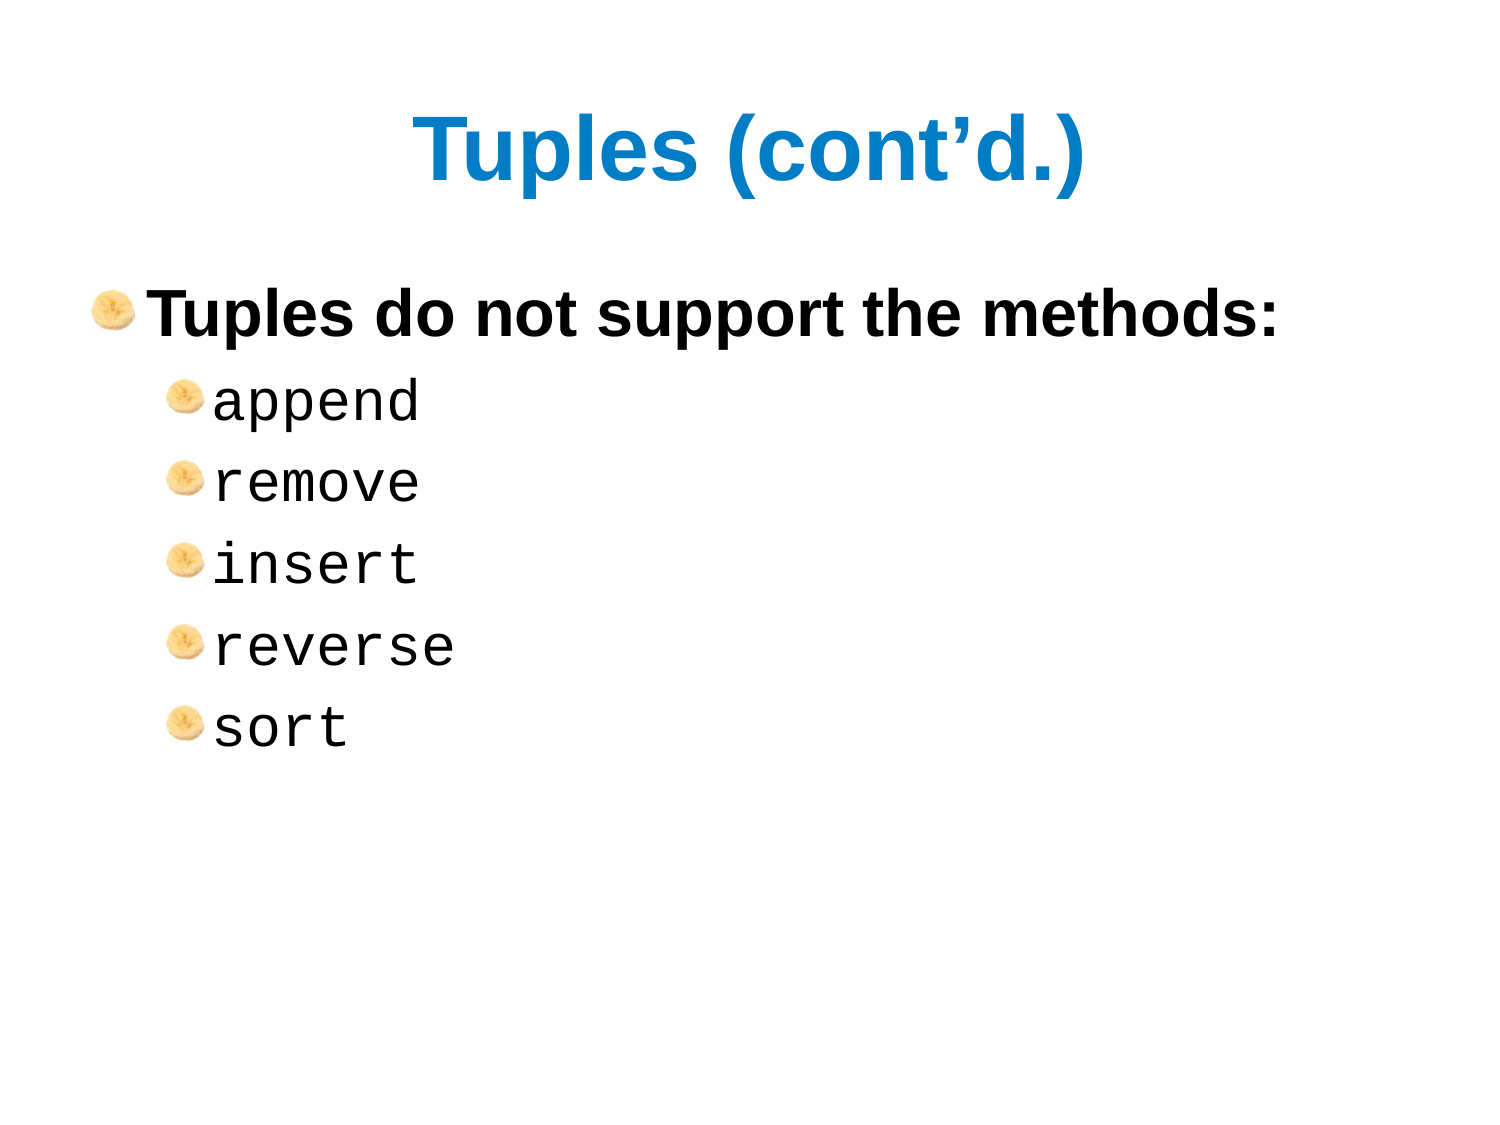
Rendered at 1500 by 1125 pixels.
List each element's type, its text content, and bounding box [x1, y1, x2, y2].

picture [165, 376, 206, 417]
picture [165, 621, 206, 663]
list Tuples do not support the methods: append remove insert reverse sort [75, 262, 1425, 1005]
picture [90, 286, 137, 334]
picture [165, 539, 206, 581]
picture [165, 457, 206, 499]
picture [165, 702, 206, 744]
title Tuples (cont’d.) [75, 50, 1425, 238]
